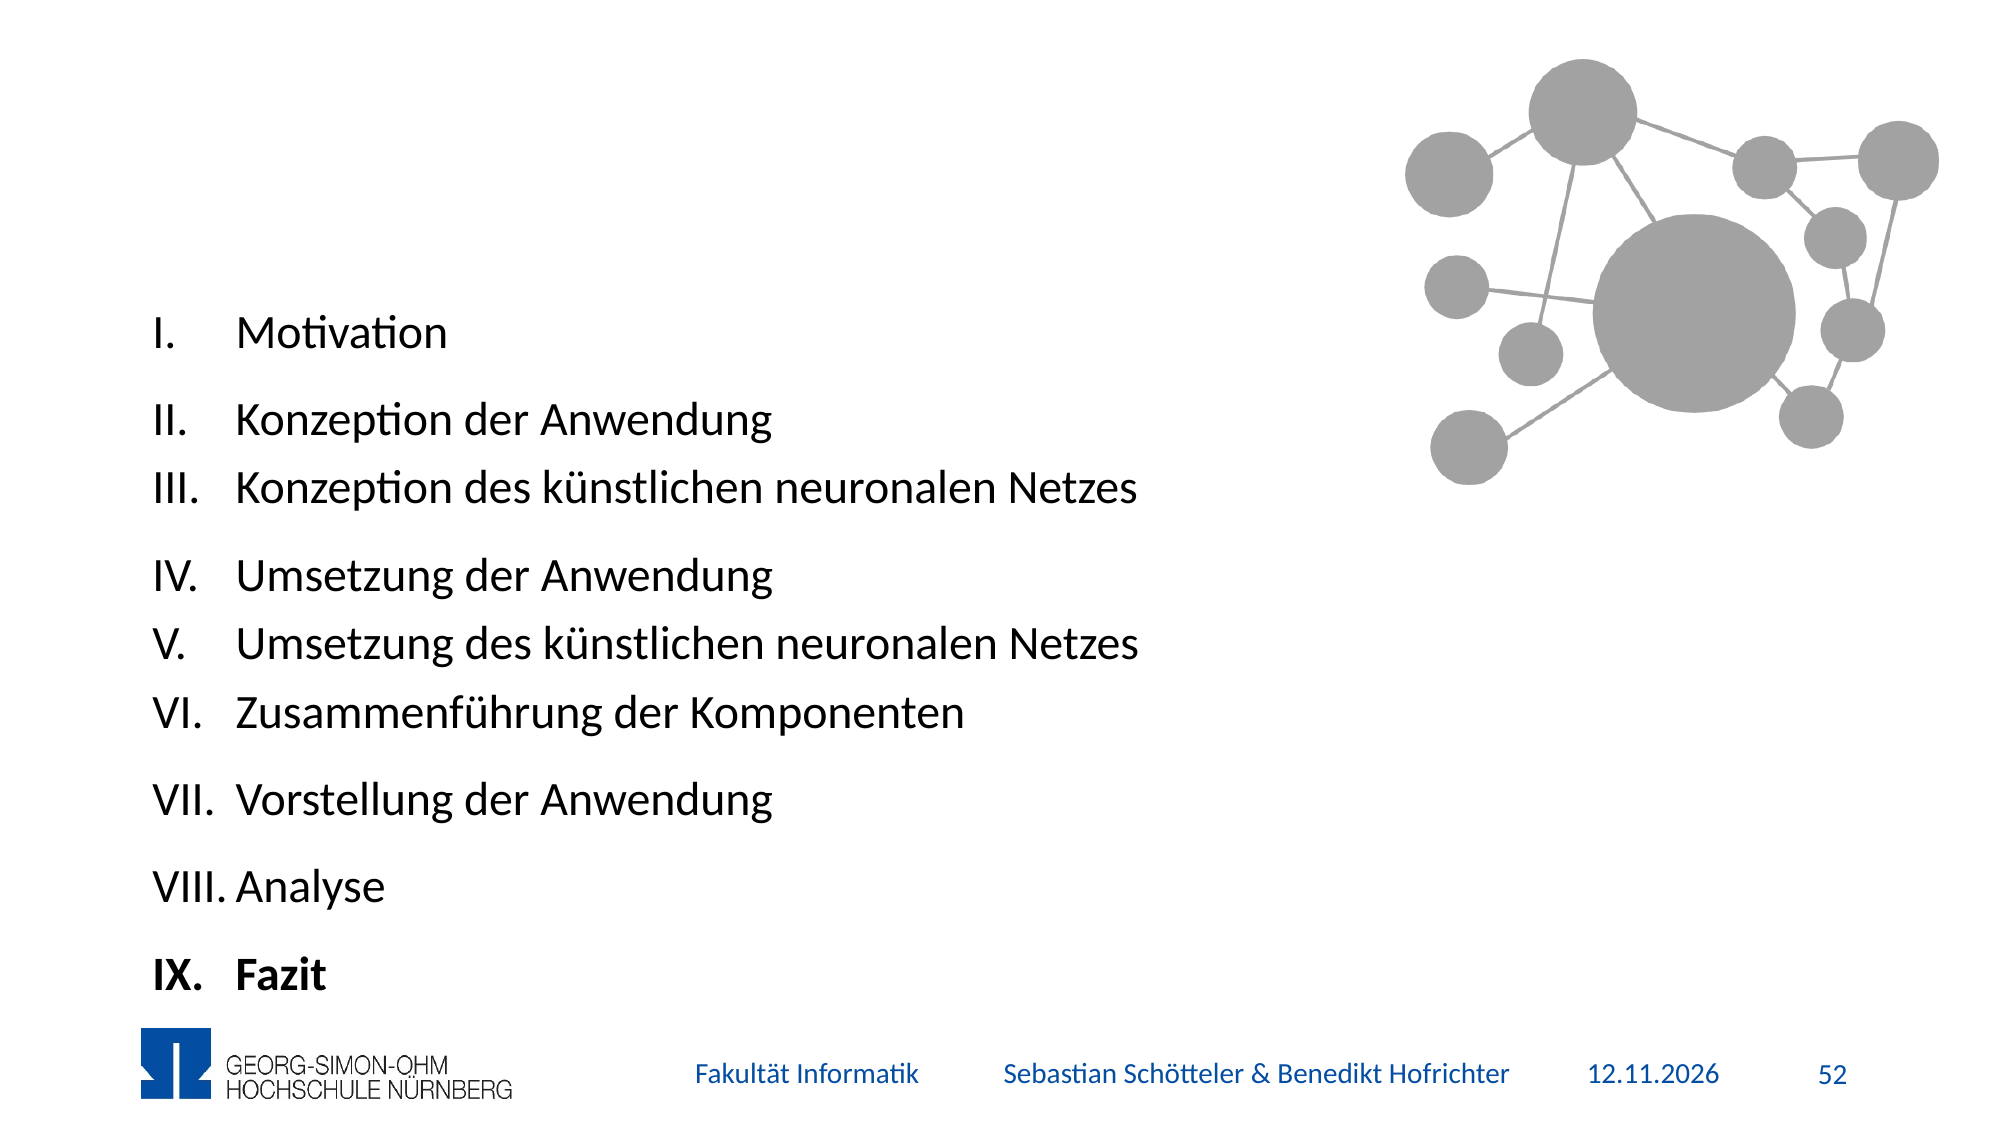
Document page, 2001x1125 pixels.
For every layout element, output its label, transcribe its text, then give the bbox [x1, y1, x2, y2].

picture [141, 1028, 512, 1100]
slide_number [1571, 1042, 1736, 1103]
slide_number 51 [1779, 1042, 1863, 1103]
picture [1405, 59, 1939, 485]
footer Fakultät Informatik Sebastian Schötteler & Benedikt Hofrichter [677, 1042, 1529, 1103]
list Motivation Konzeption der Anwendung Konzeption des künstlichen neuronalen Netzes Umsetzung der Anwendung Umsetzung des künstlichen neuronalen Netzes Zusammenführung der Komponenten Vorstellung der Anwendung Analyse Fazit [137, 299, 1863, 1014]
